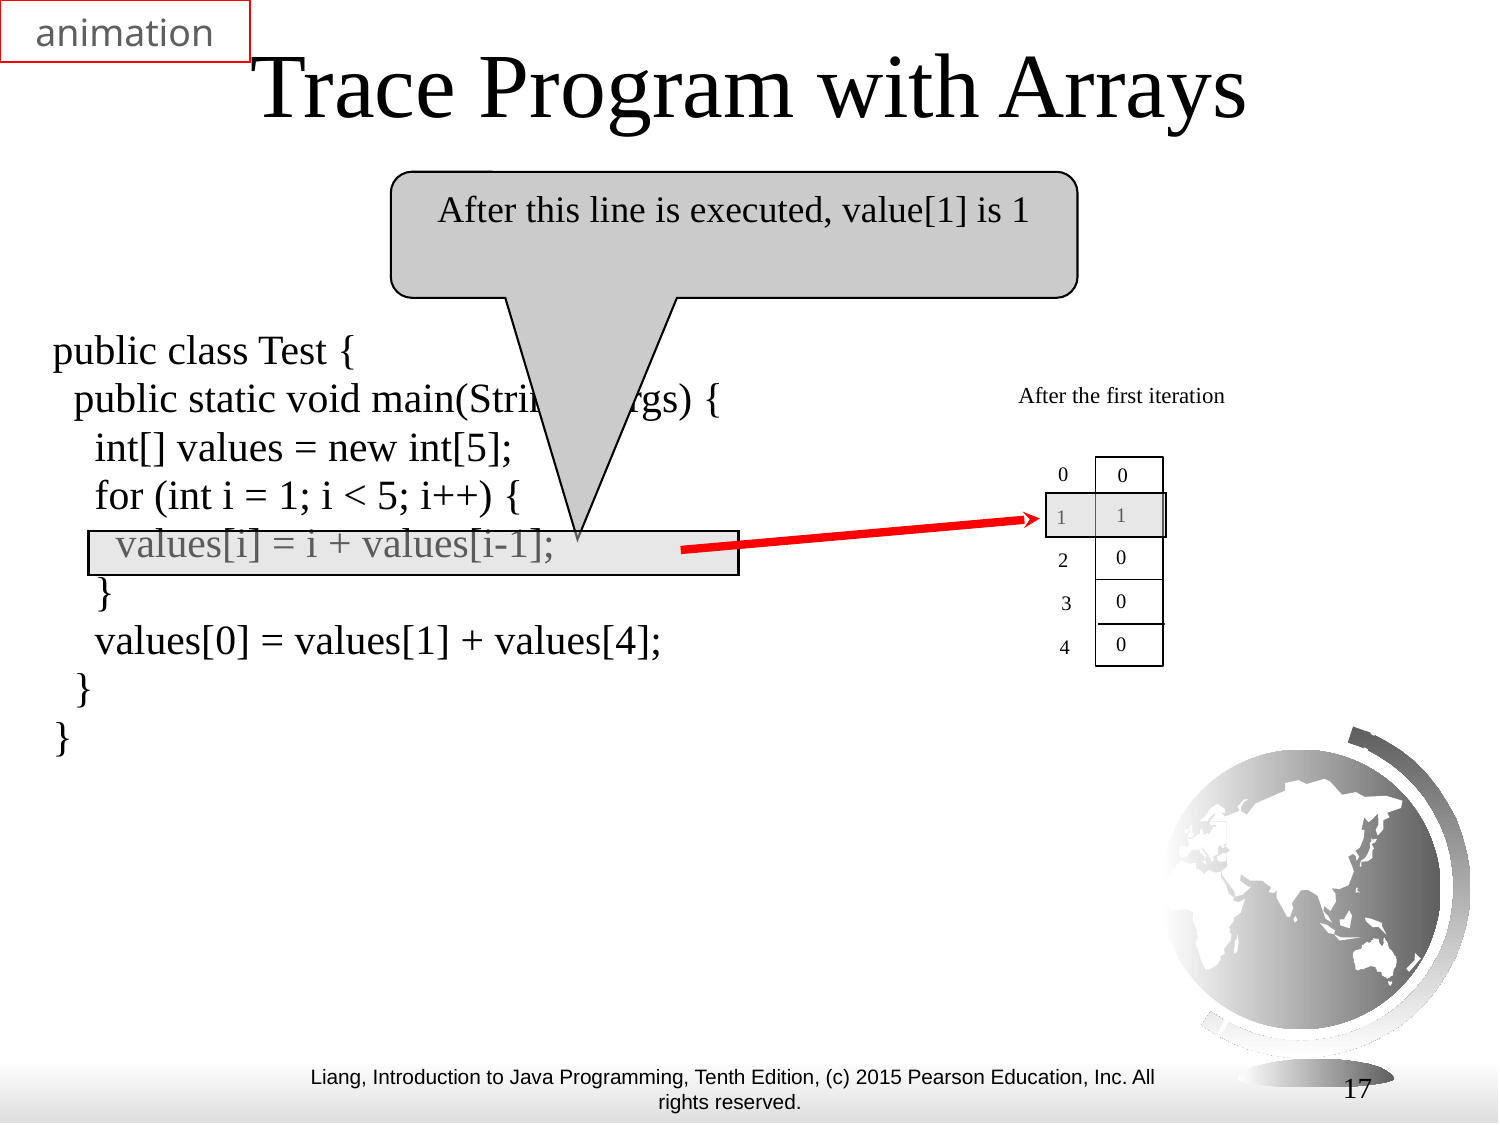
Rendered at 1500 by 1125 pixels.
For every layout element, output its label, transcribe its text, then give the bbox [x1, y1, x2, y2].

text_box After this line is executed, value[1] is 1 [542, 422, 626, 530]
text_box [88, 530, 739, 575]
list public class Test { public static void main(String[] args) { int[] values = new int[5]; for (int i = 1; i < 5; i++) { values[i] = i + values[i-1]; } values[0] = values[1] + values[4]; } } [37, 422, 750, 788]
text_box animation [0, 0, 250, 63]
text_box After this line is executed, value[1] is 1 [390, 171, 1078, 421]
list public class Test { public static void main(String[] args) { int[] values = new int[5]; for (int i = 1; i < 5; i++) { values[i] = i + values[i-1]; } values[0] = values[1] + values[4]; } } [627, 324, 750, 421]
slide_number 17 [1074, 1049, 1388, 1125]
title Trace Program with Arrays [112, 37, 1388, 125]
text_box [957, 335, 1280, 681]
list public class Test { public static void main(String[] args) { int[] values = new int[5]; for (int i = 1; i < 5; i++) { values[i] = i + values[i-1]; } values[0] = values[1] + values[4]; } } [37, 324, 541, 421]
